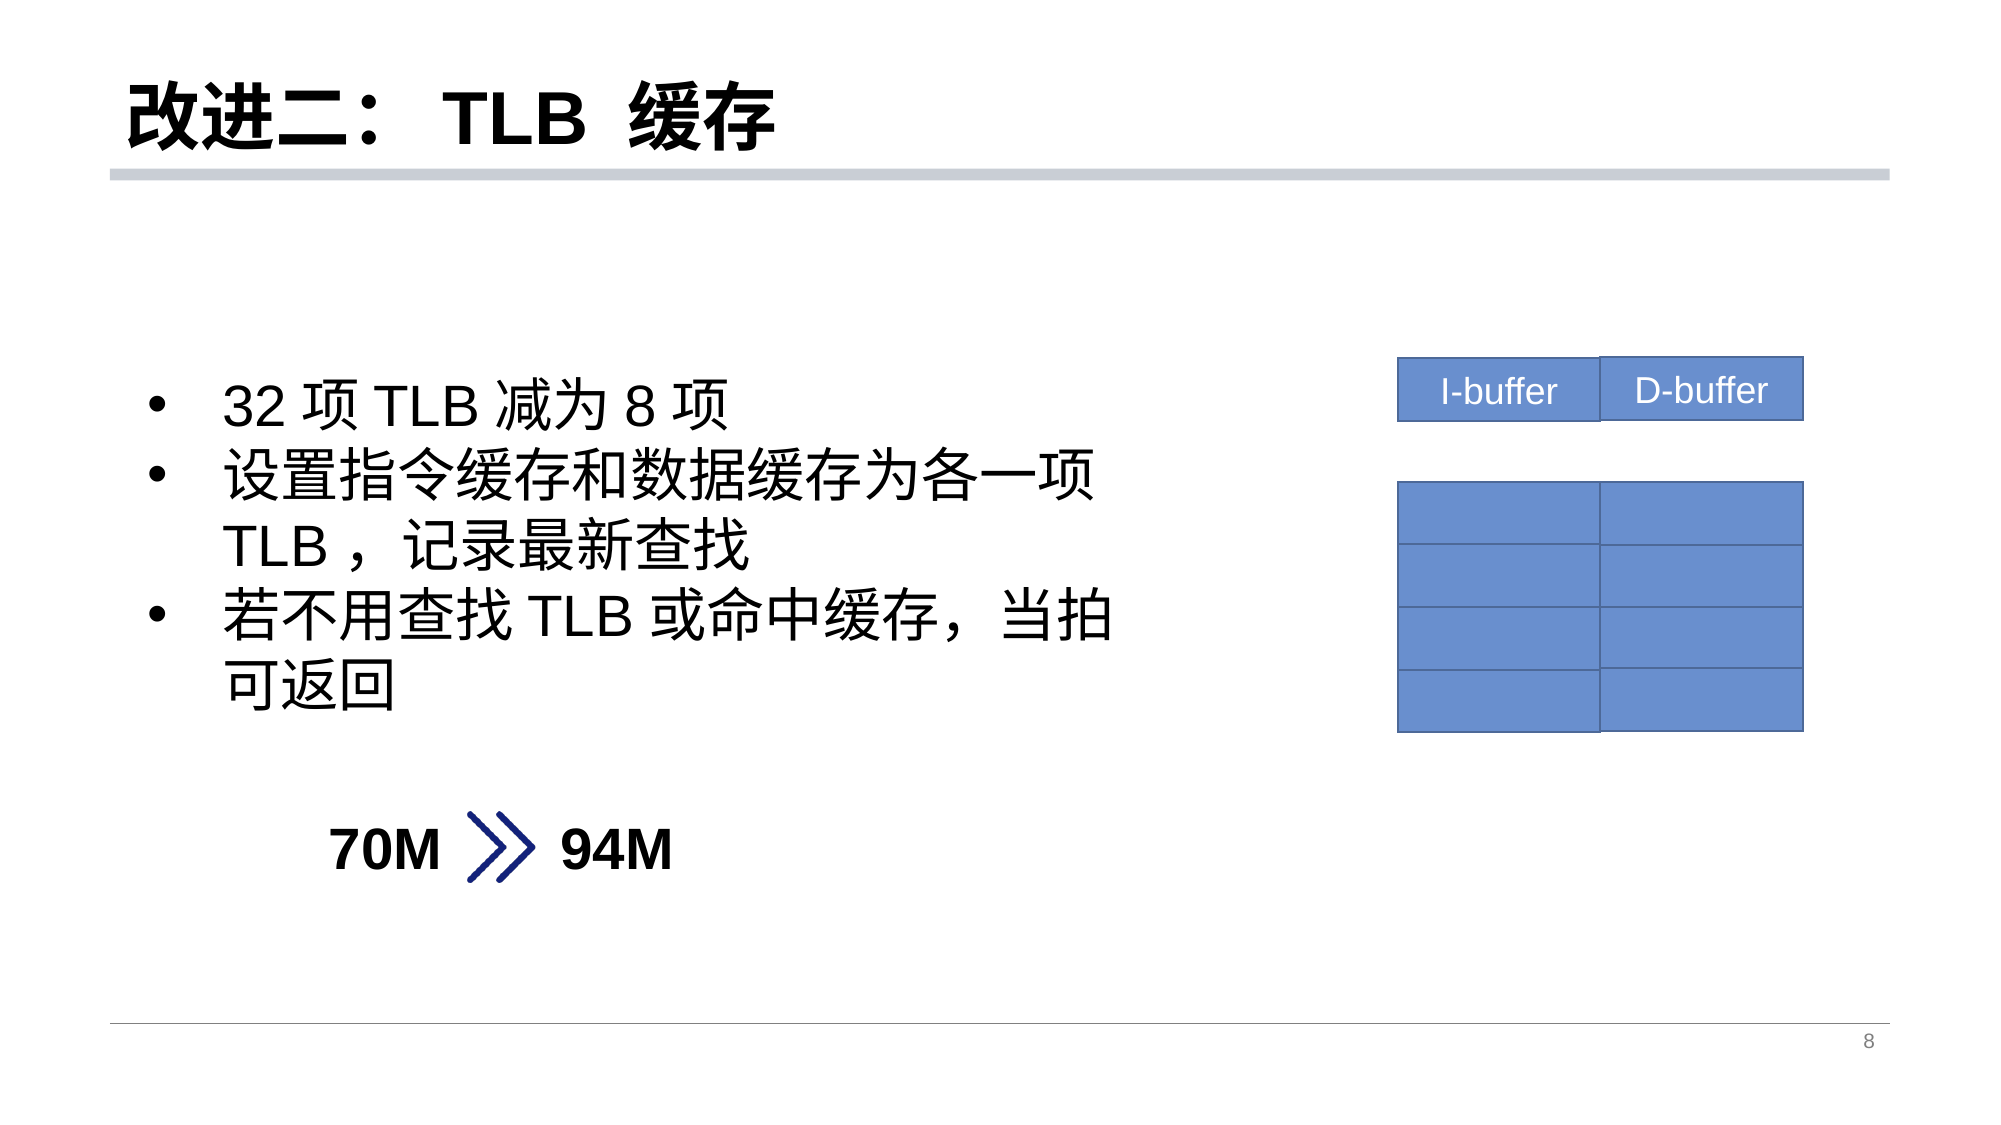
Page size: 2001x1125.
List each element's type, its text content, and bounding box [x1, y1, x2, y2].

picture [465, 811, 537, 883]
title 改进二：TLB 缓存 [109, 0, 1890, 169]
text_box 32项TLB减为8项 设置指令缓存和数据缓存为各一项TLB，记录最新查找 若不用查找TLB或命中缓存，当拍可返回 [132, 361, 1168, 726]
text_box 94M [545, 804, 755, 889]
text_box 70M [313, 804, 523, 889]
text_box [1397, 357, 1804, 732]
slide_number 8 [1412, 1022, 1890, 1057]
